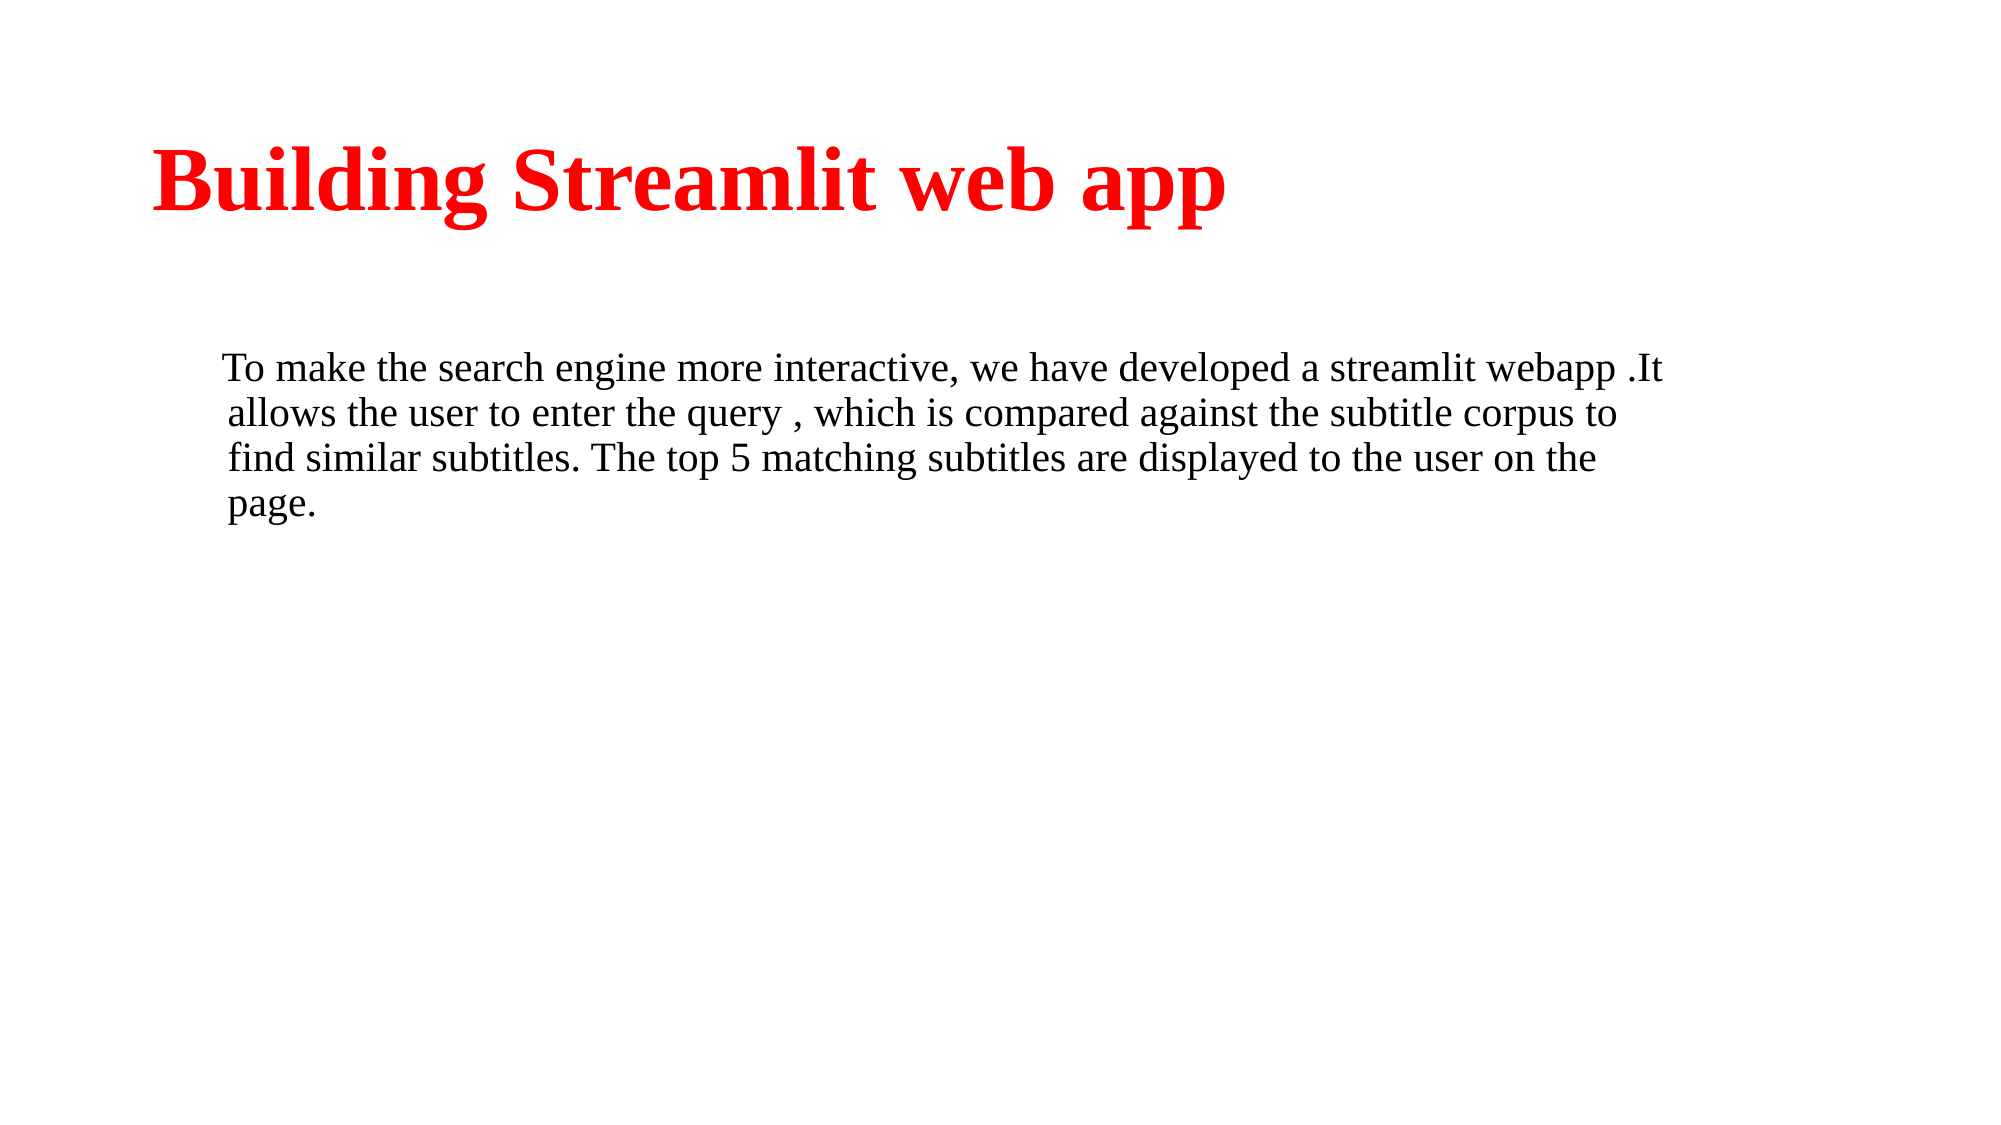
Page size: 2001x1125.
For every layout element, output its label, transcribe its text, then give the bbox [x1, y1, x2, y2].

title Building Streamlit web app [137, 75, 1615, 238]
list To make the search engine more interactive, we have developed a streamlit webapp .It allows the user to enter the query , which is compared against the subtitle corpus to find similar subtitles. The top 5 matching subtitles are displayed to the user on the page. [137, 337, 1688, 763]
